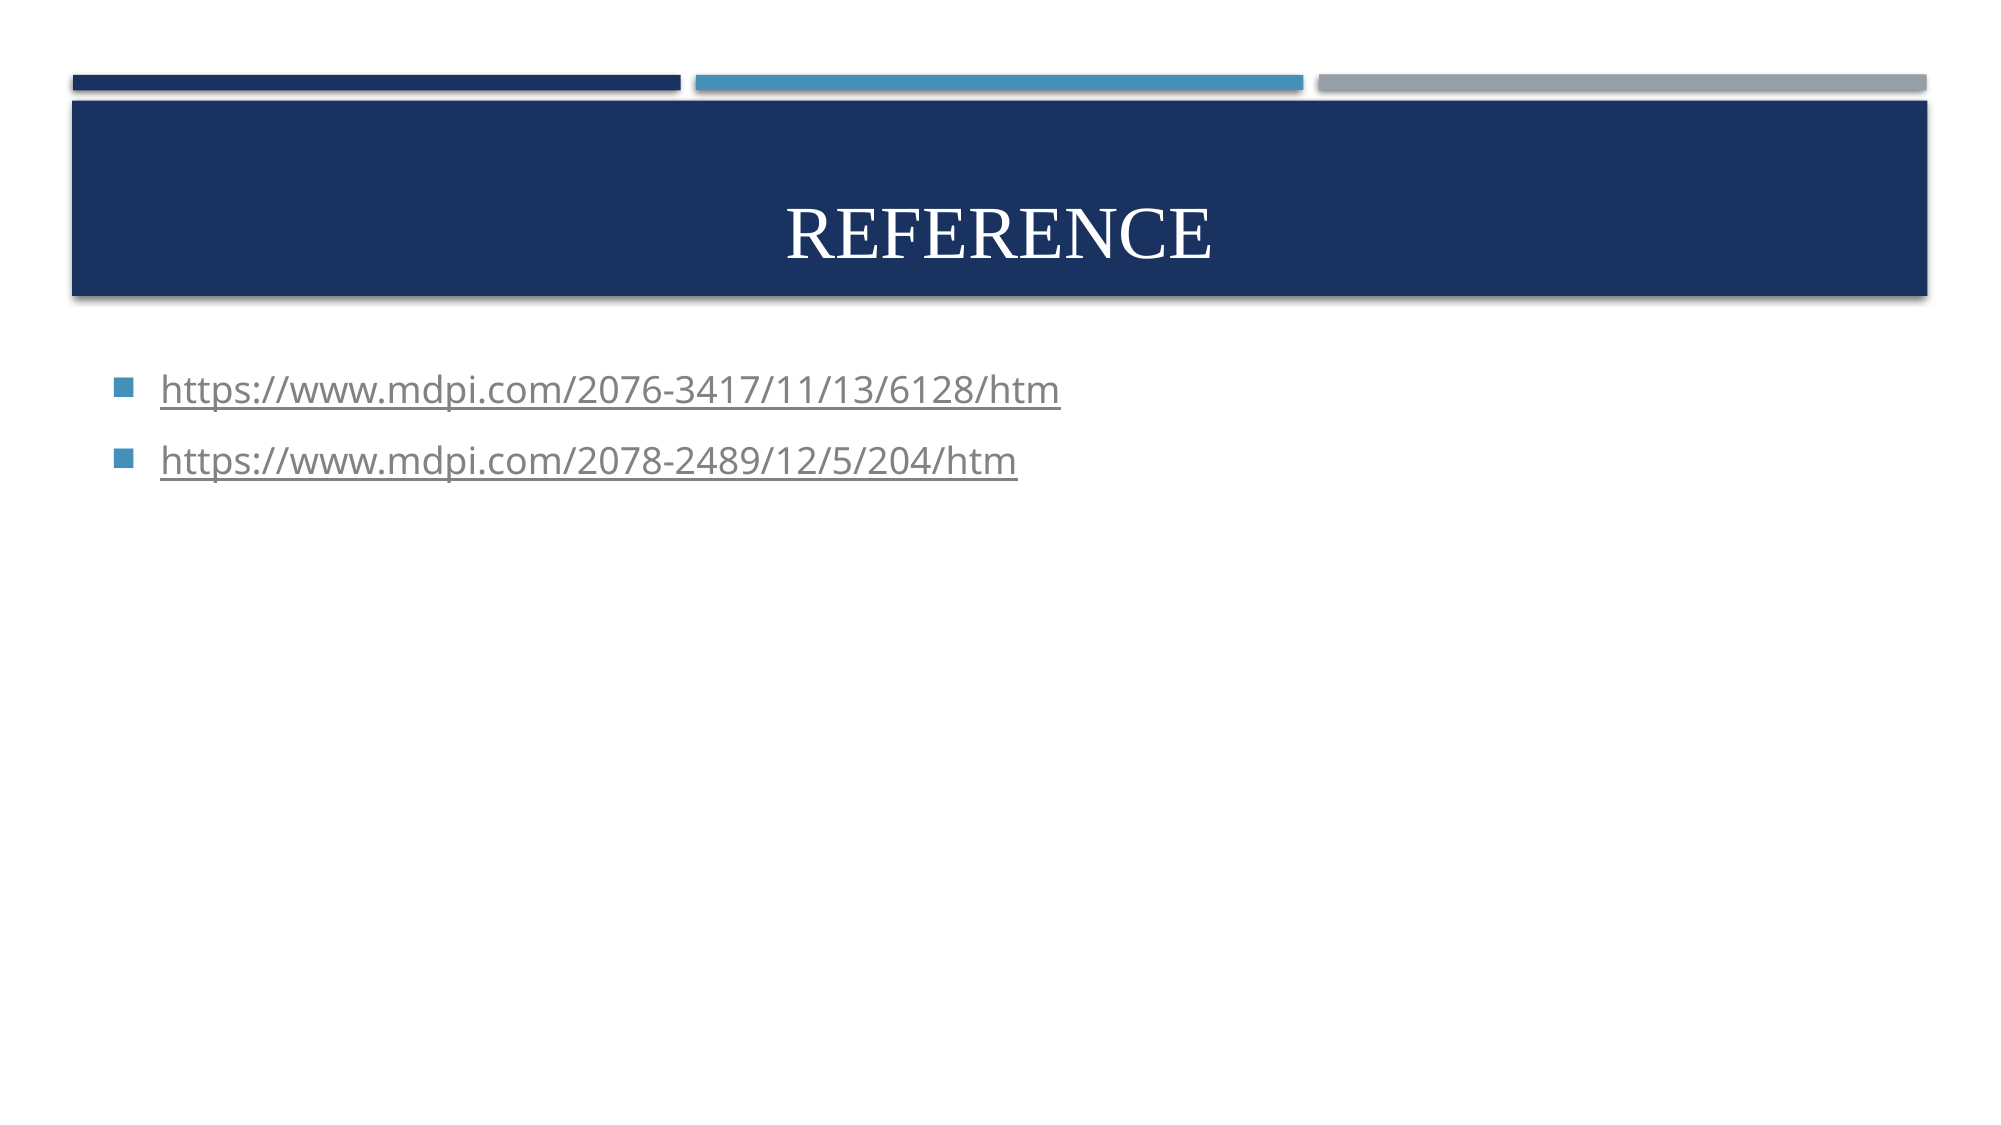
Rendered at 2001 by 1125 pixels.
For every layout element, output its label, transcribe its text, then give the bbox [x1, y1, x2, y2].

list https://www.mdpi.com/2076-3417/11/13/6128/htm https://www.mdpi.com/2078-2489/12/5/204/htm [95, 357, 1905, 563]
title REFERENCE [95, 115, 1905, 282]
